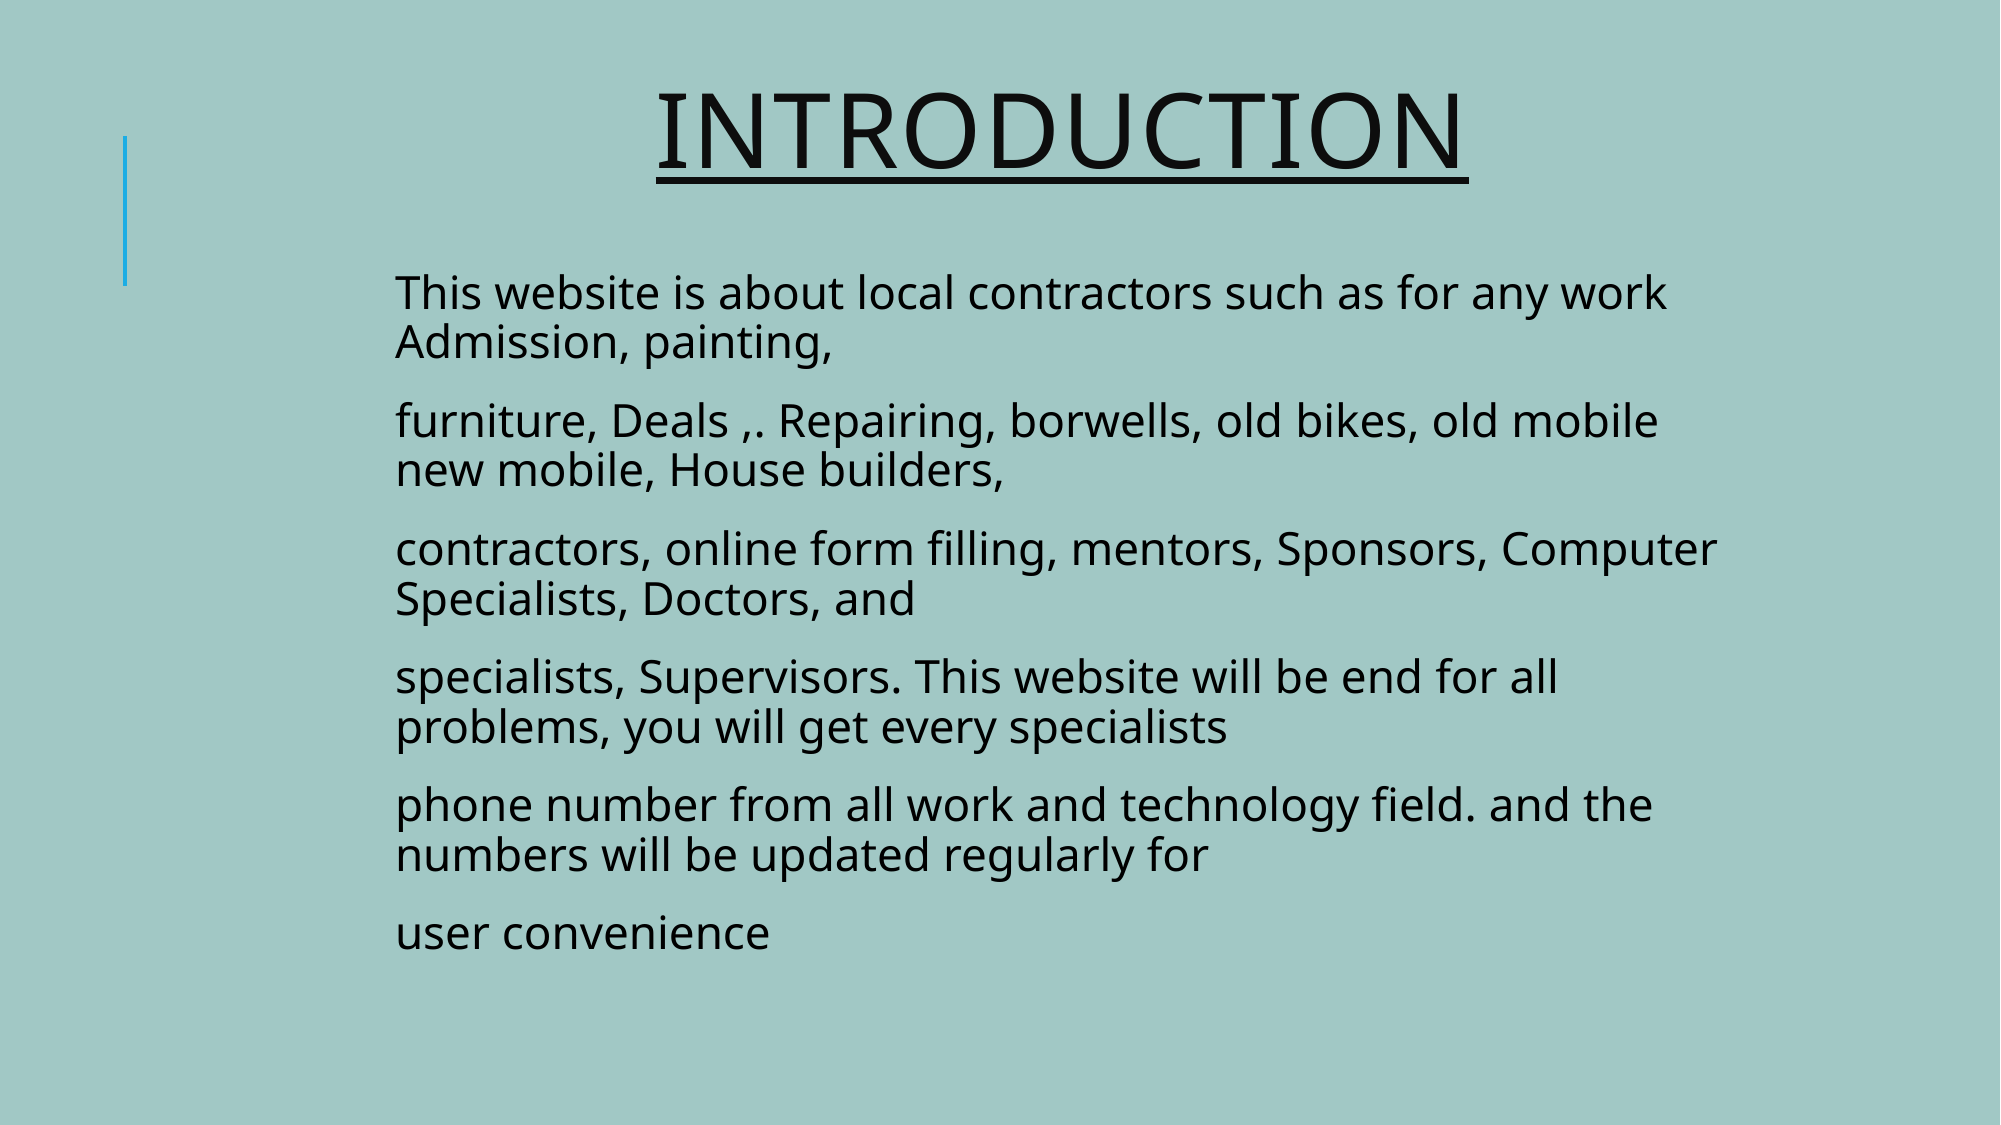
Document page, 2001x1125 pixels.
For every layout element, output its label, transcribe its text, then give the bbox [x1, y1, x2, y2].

list This website is about local contractors such as for any work Admission, painting, furniture, Deals ,. Repairing, borwells, old bikes, old mobile new mobile, House builders, contractors, online form filling, mentors, Sponsors, Computer Specialists, Doctors, and specialists, Supervisors. This website will be end for all problems, you will get every specialists phone number from all work and technology field. and the numbers will be updated regularly for user convenience [387, 262, 1738, 1005]
title INTRODUCTION [387, 45, 1738, 233]
